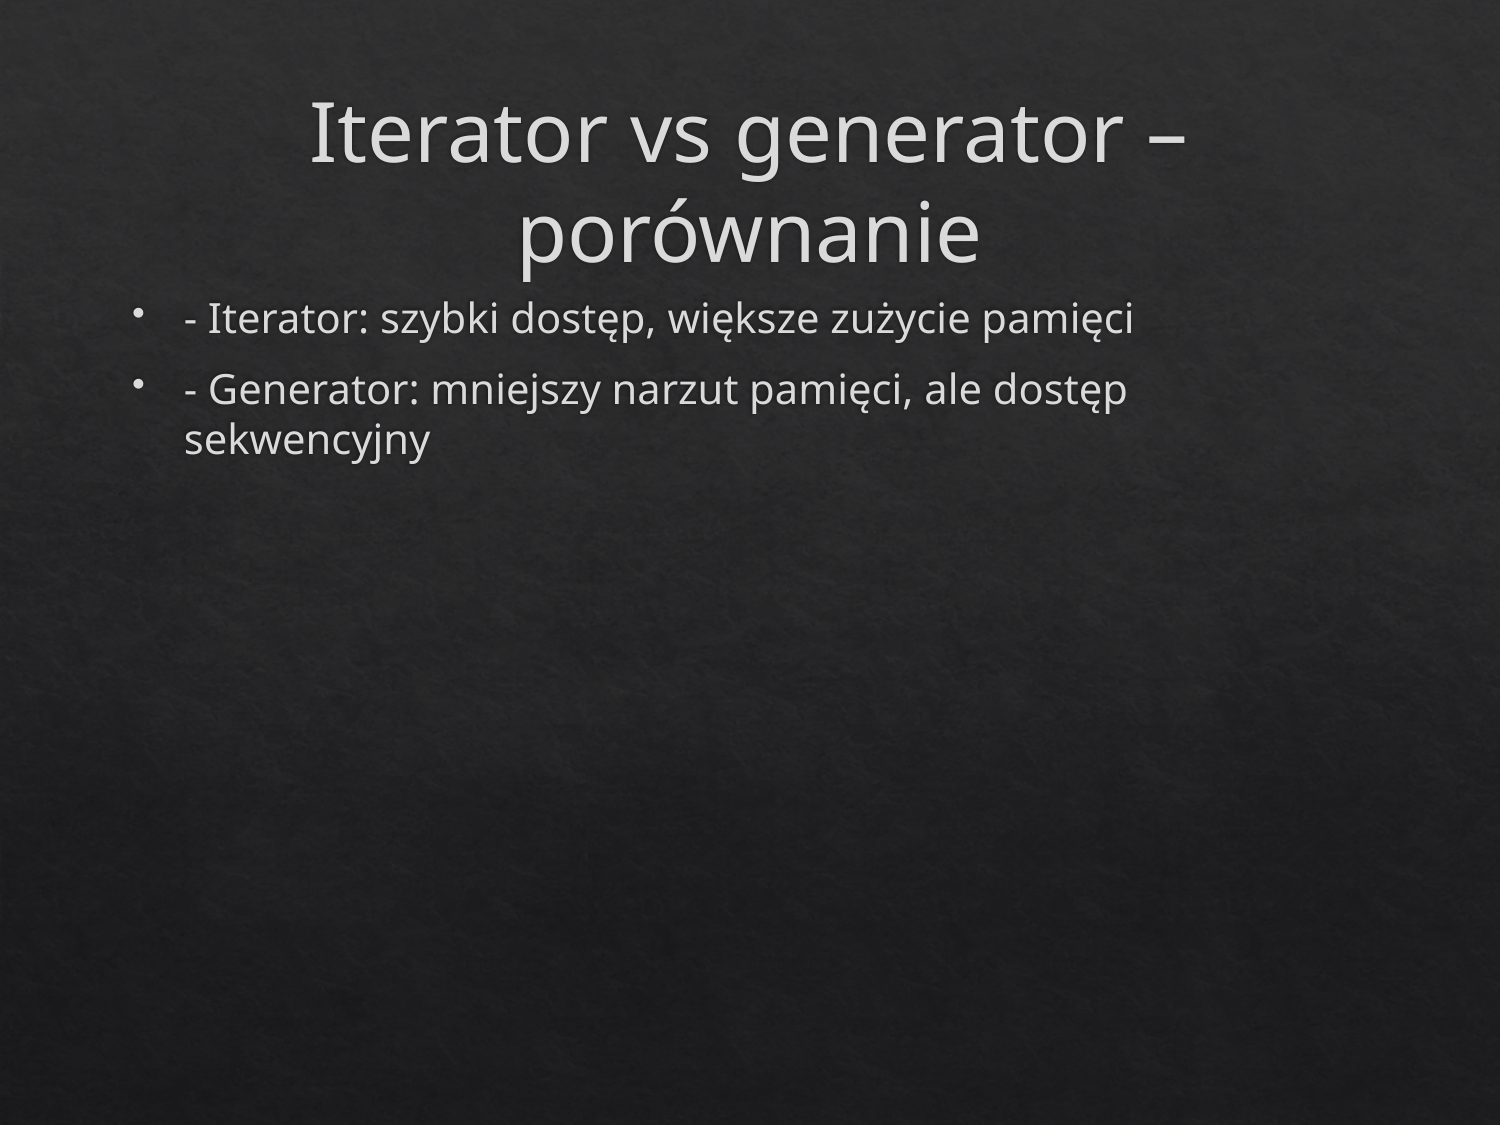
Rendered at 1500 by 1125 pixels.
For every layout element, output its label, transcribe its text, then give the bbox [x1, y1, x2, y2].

list - Iterator: szybki dostęp, większe zużycie pamięci - Generator: mniejszy narzut pamięci, ale dostęp sekwencyjny [112, 284, 1387, 950]
title Iterator vs generator – porównanie [112, 99, 1387, 260]
